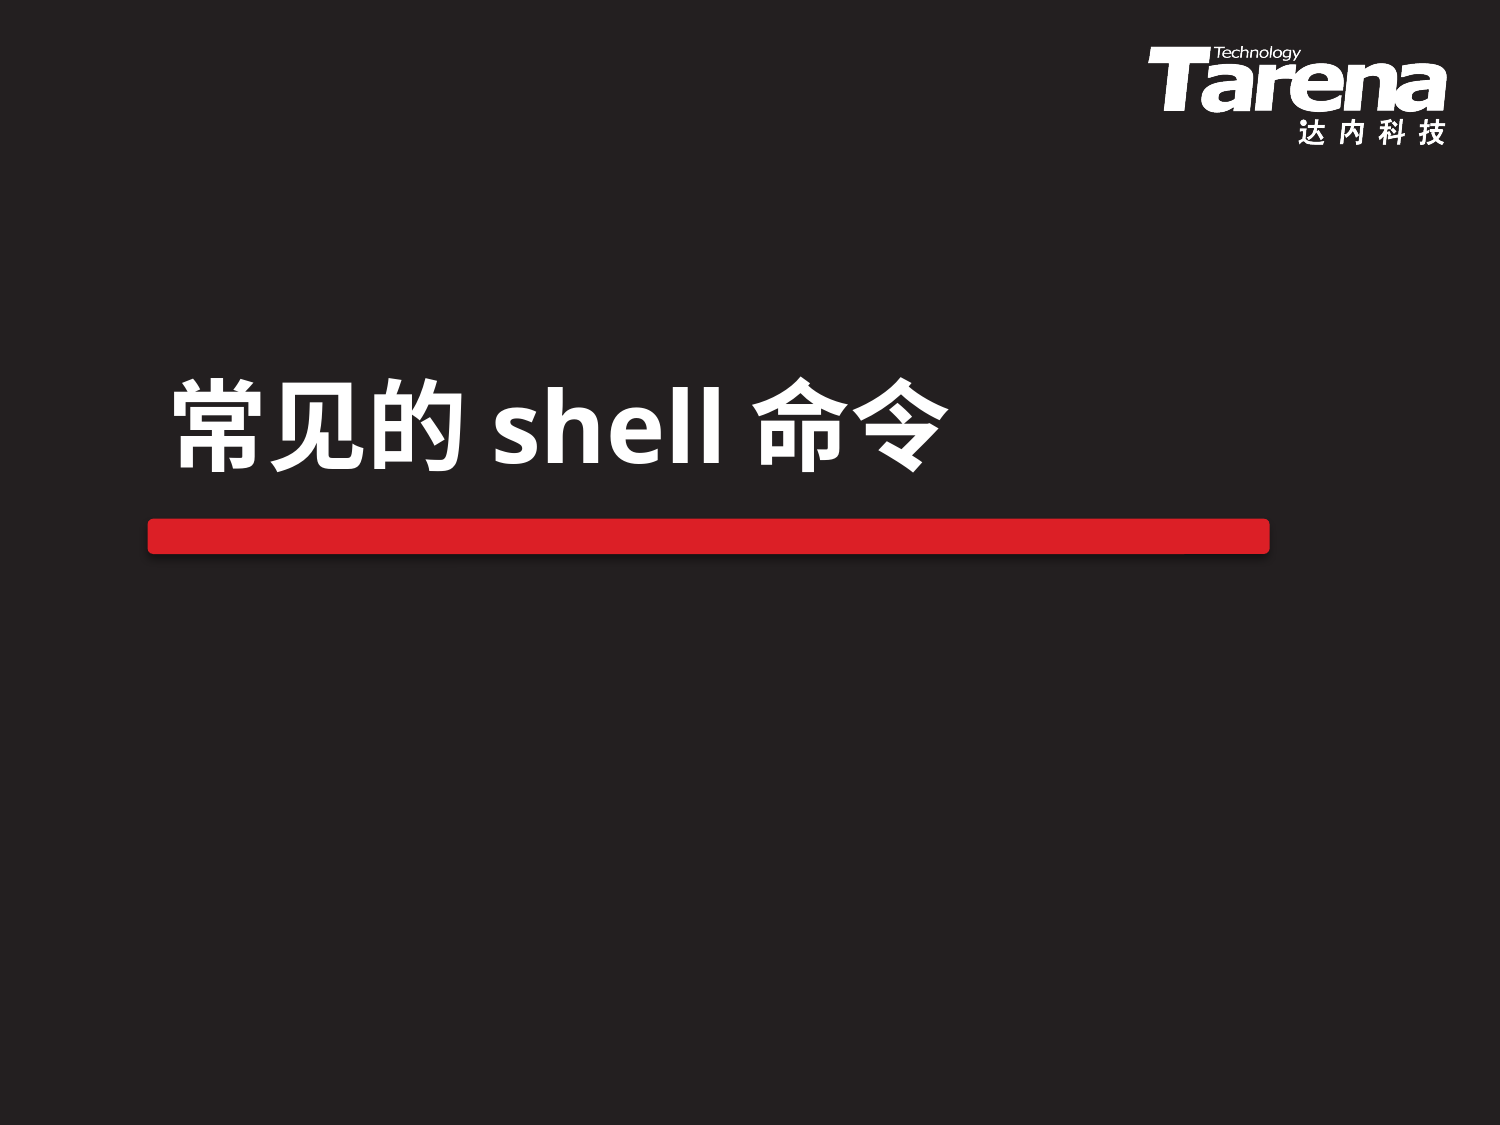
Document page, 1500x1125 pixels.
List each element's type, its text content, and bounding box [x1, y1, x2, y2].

title 常见的shell命令 [152, 338, 1266, 510]
picture [1148, 46, 1447, 145]
